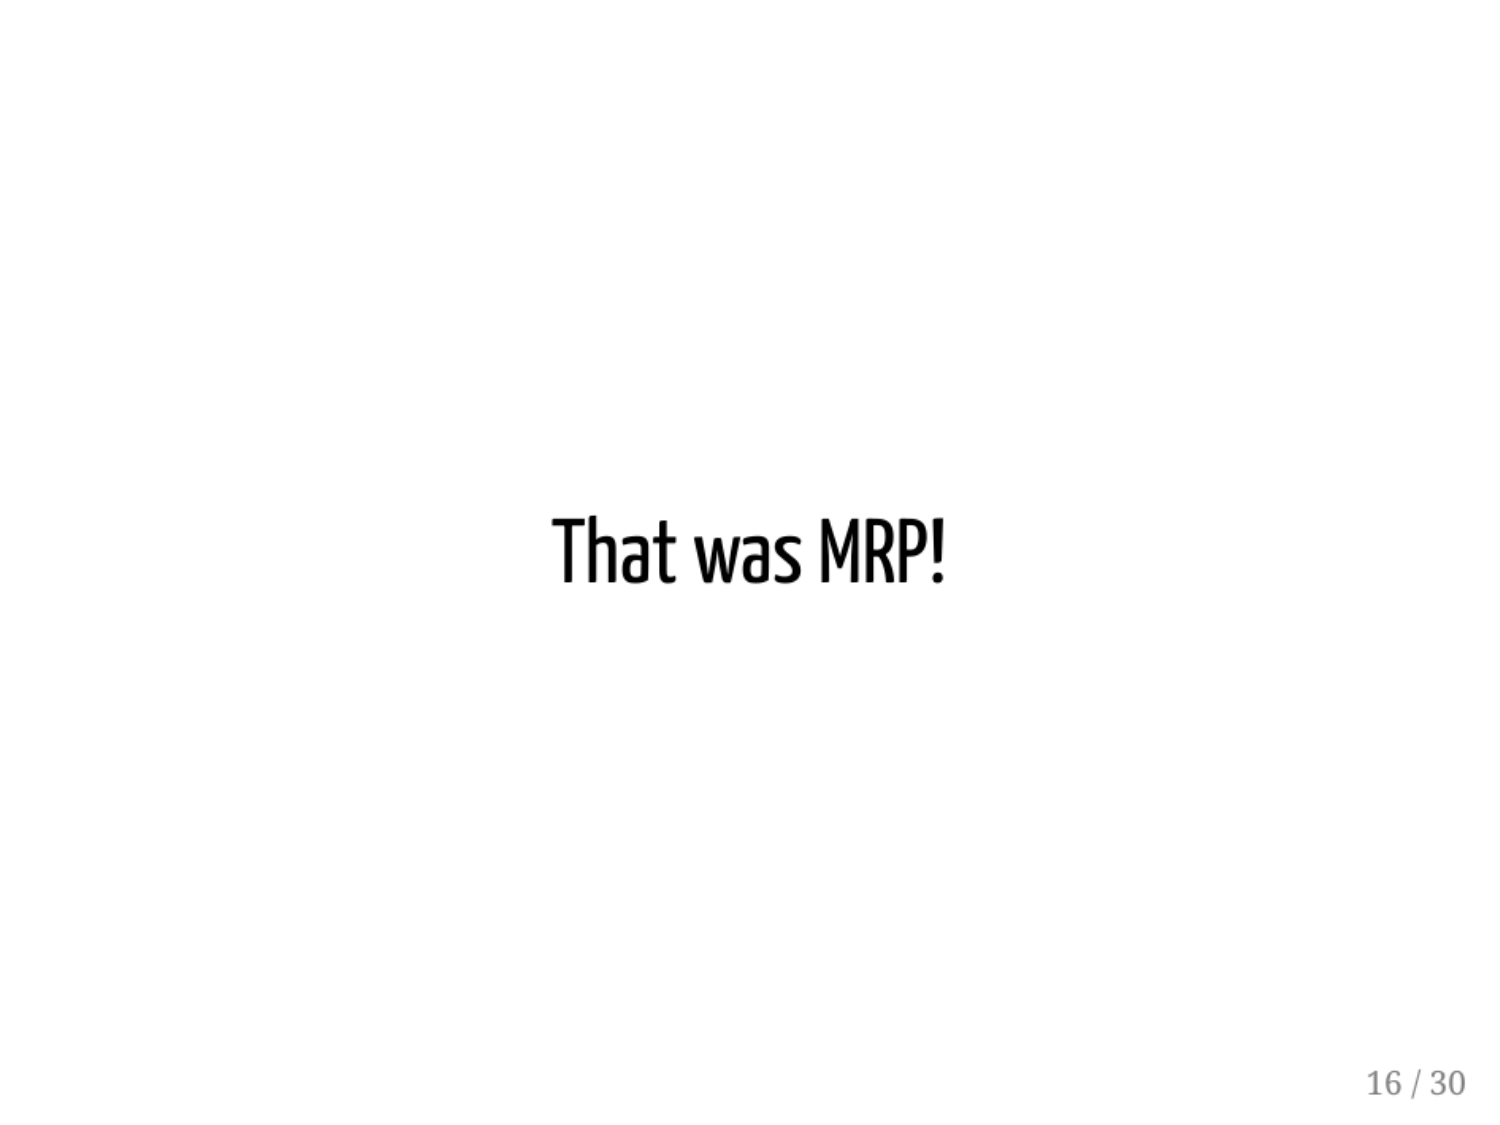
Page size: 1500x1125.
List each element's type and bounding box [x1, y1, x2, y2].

list [0, 0, 1500, 1125]
